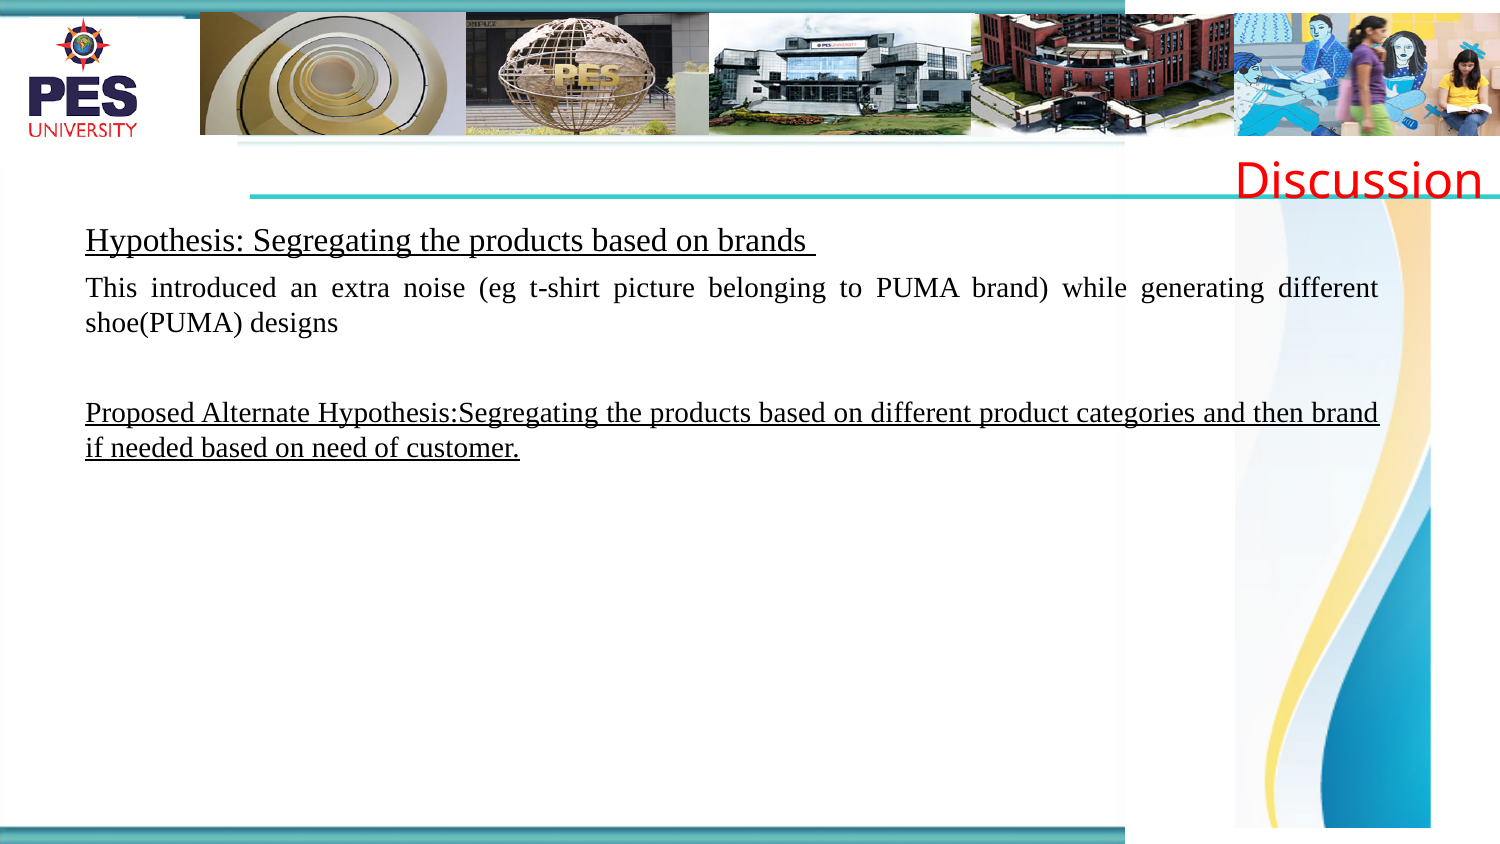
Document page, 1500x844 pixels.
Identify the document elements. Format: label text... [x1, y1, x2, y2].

text_box Discussion [437, 140, 1500, 198]
picture [0, 0, 1500, 844]
picture [1235, 199, 1433, 828]
text_box [249, 194, 1500, 199]
text_box Hypothesis: Segregating the products based on brands This introduced an extra noise (eg t-shirt picture belonging to PUMA brand) while generating different shoe(PUMA) designs Proposed Alternate Hypothesis:Segregating the products based on different product categories and then brand if needed based on need of customer. [70, 211, 1396, 793]
